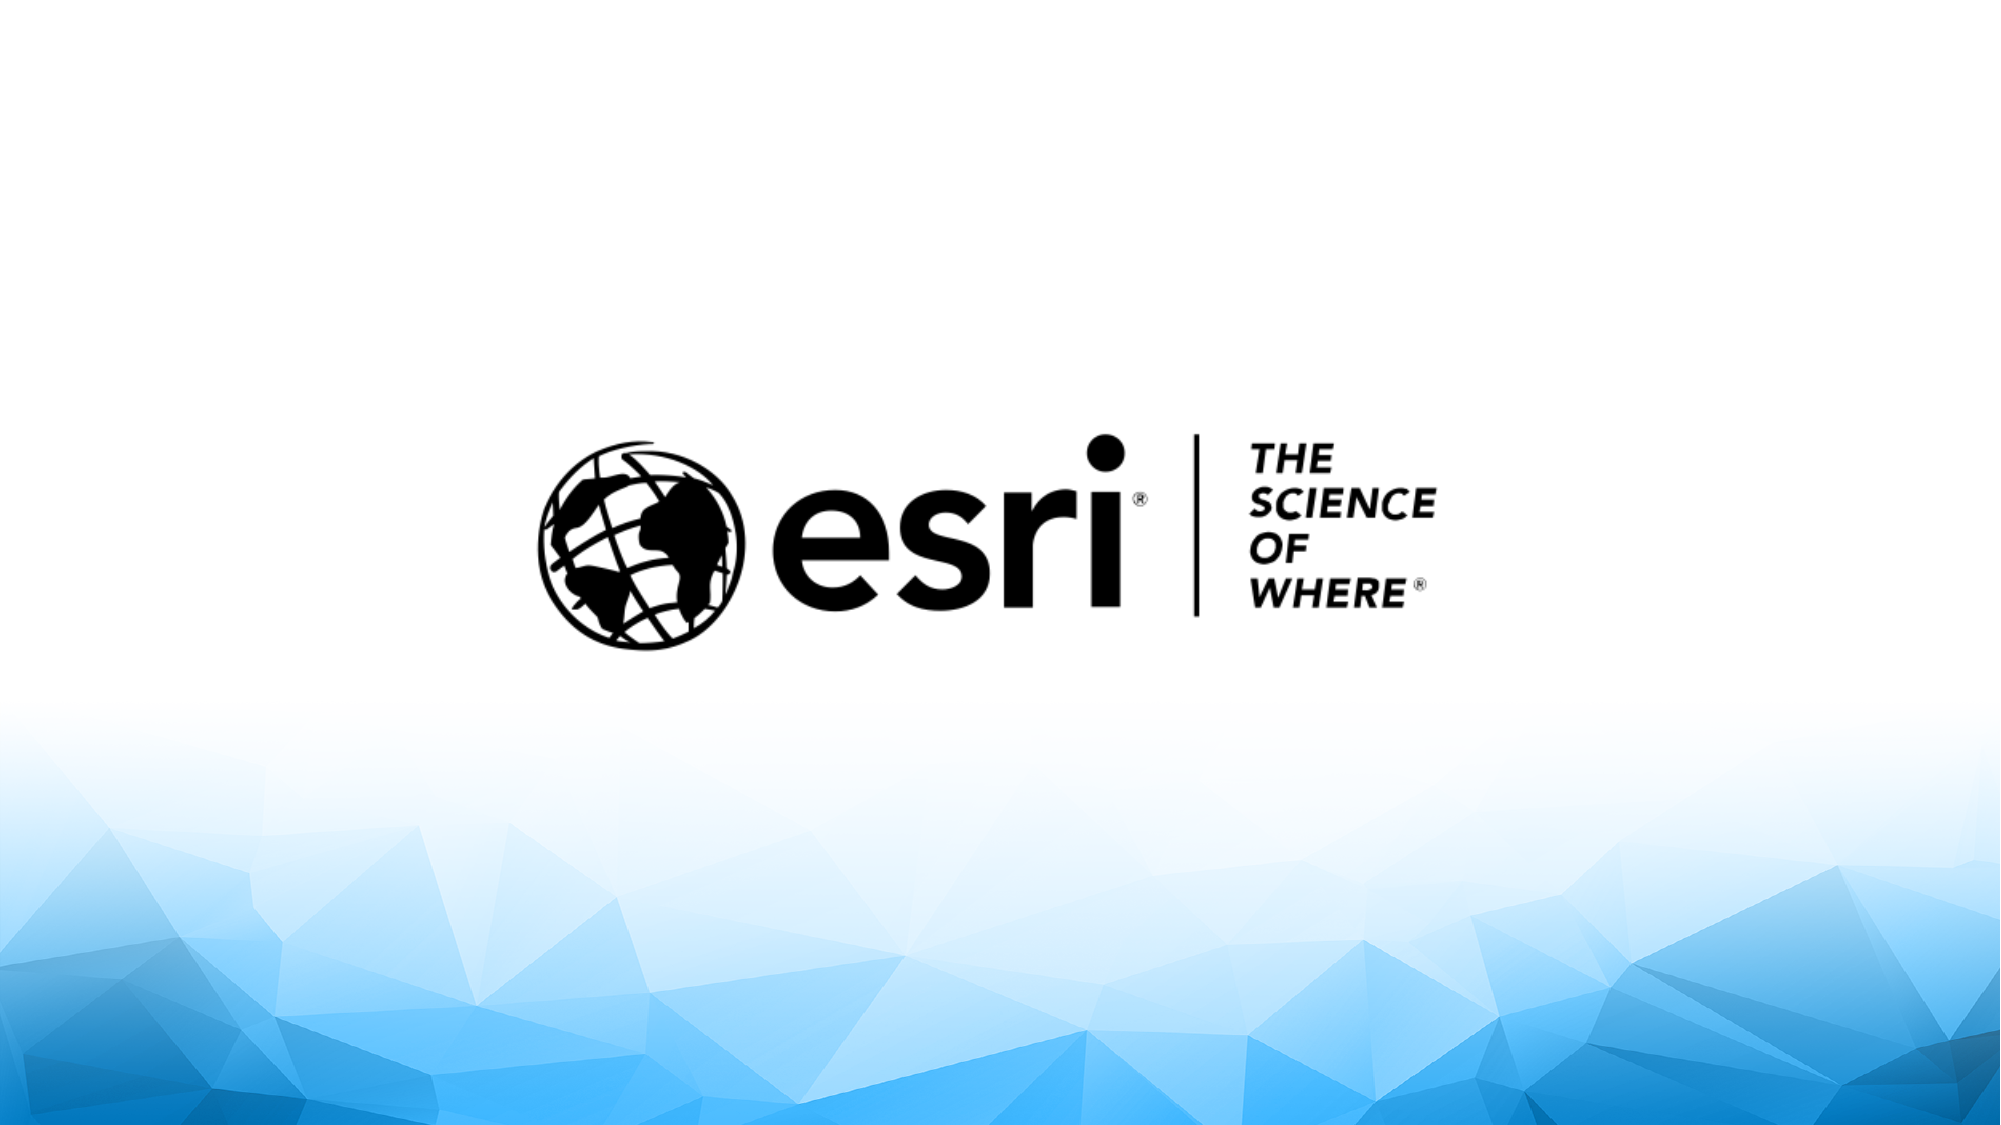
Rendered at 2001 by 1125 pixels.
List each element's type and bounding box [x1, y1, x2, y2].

picture [0, 378, 2000, 1125]
